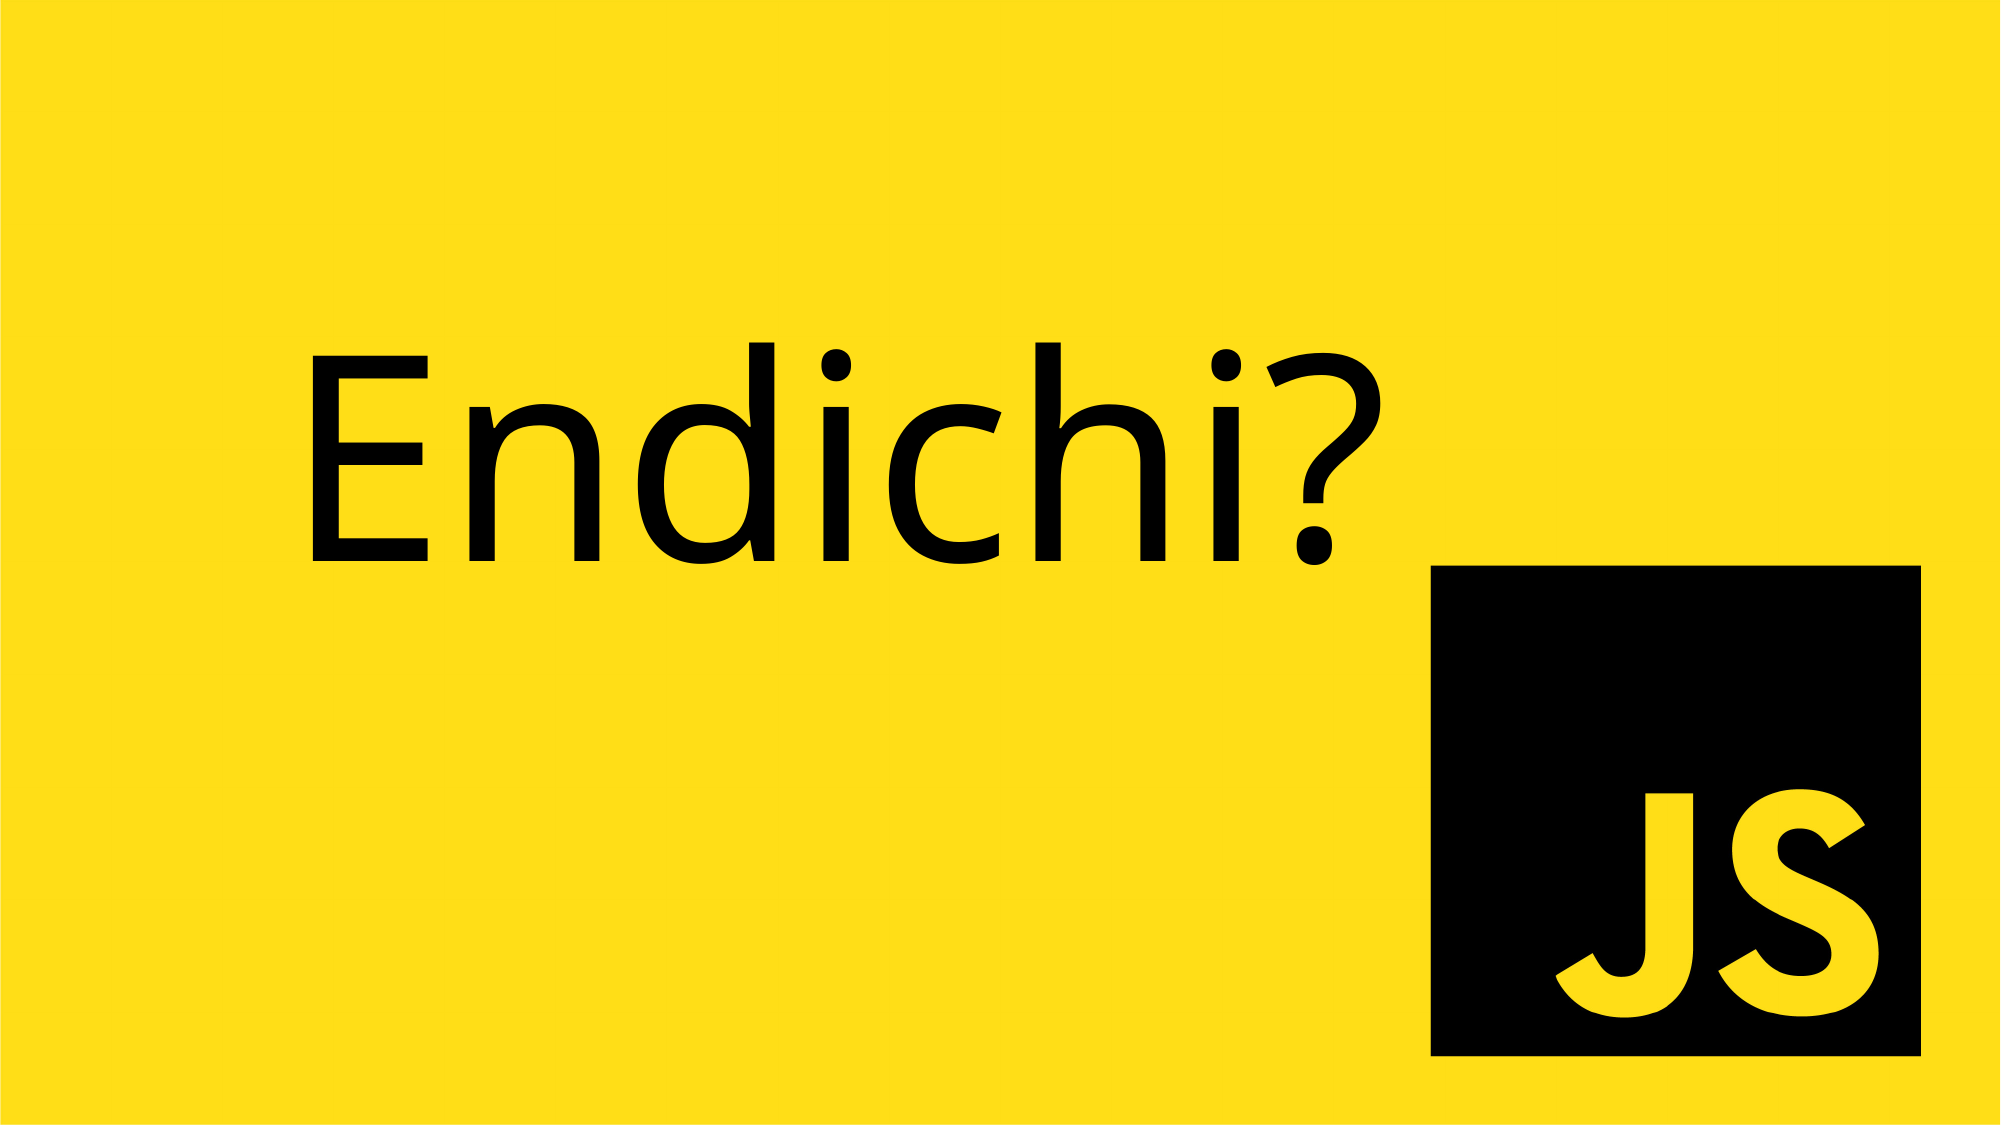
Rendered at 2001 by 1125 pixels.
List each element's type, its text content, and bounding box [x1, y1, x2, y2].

picture [0, 0, 2001, 1125]
text_box Endichi? [270, 266, 2000, 627]
